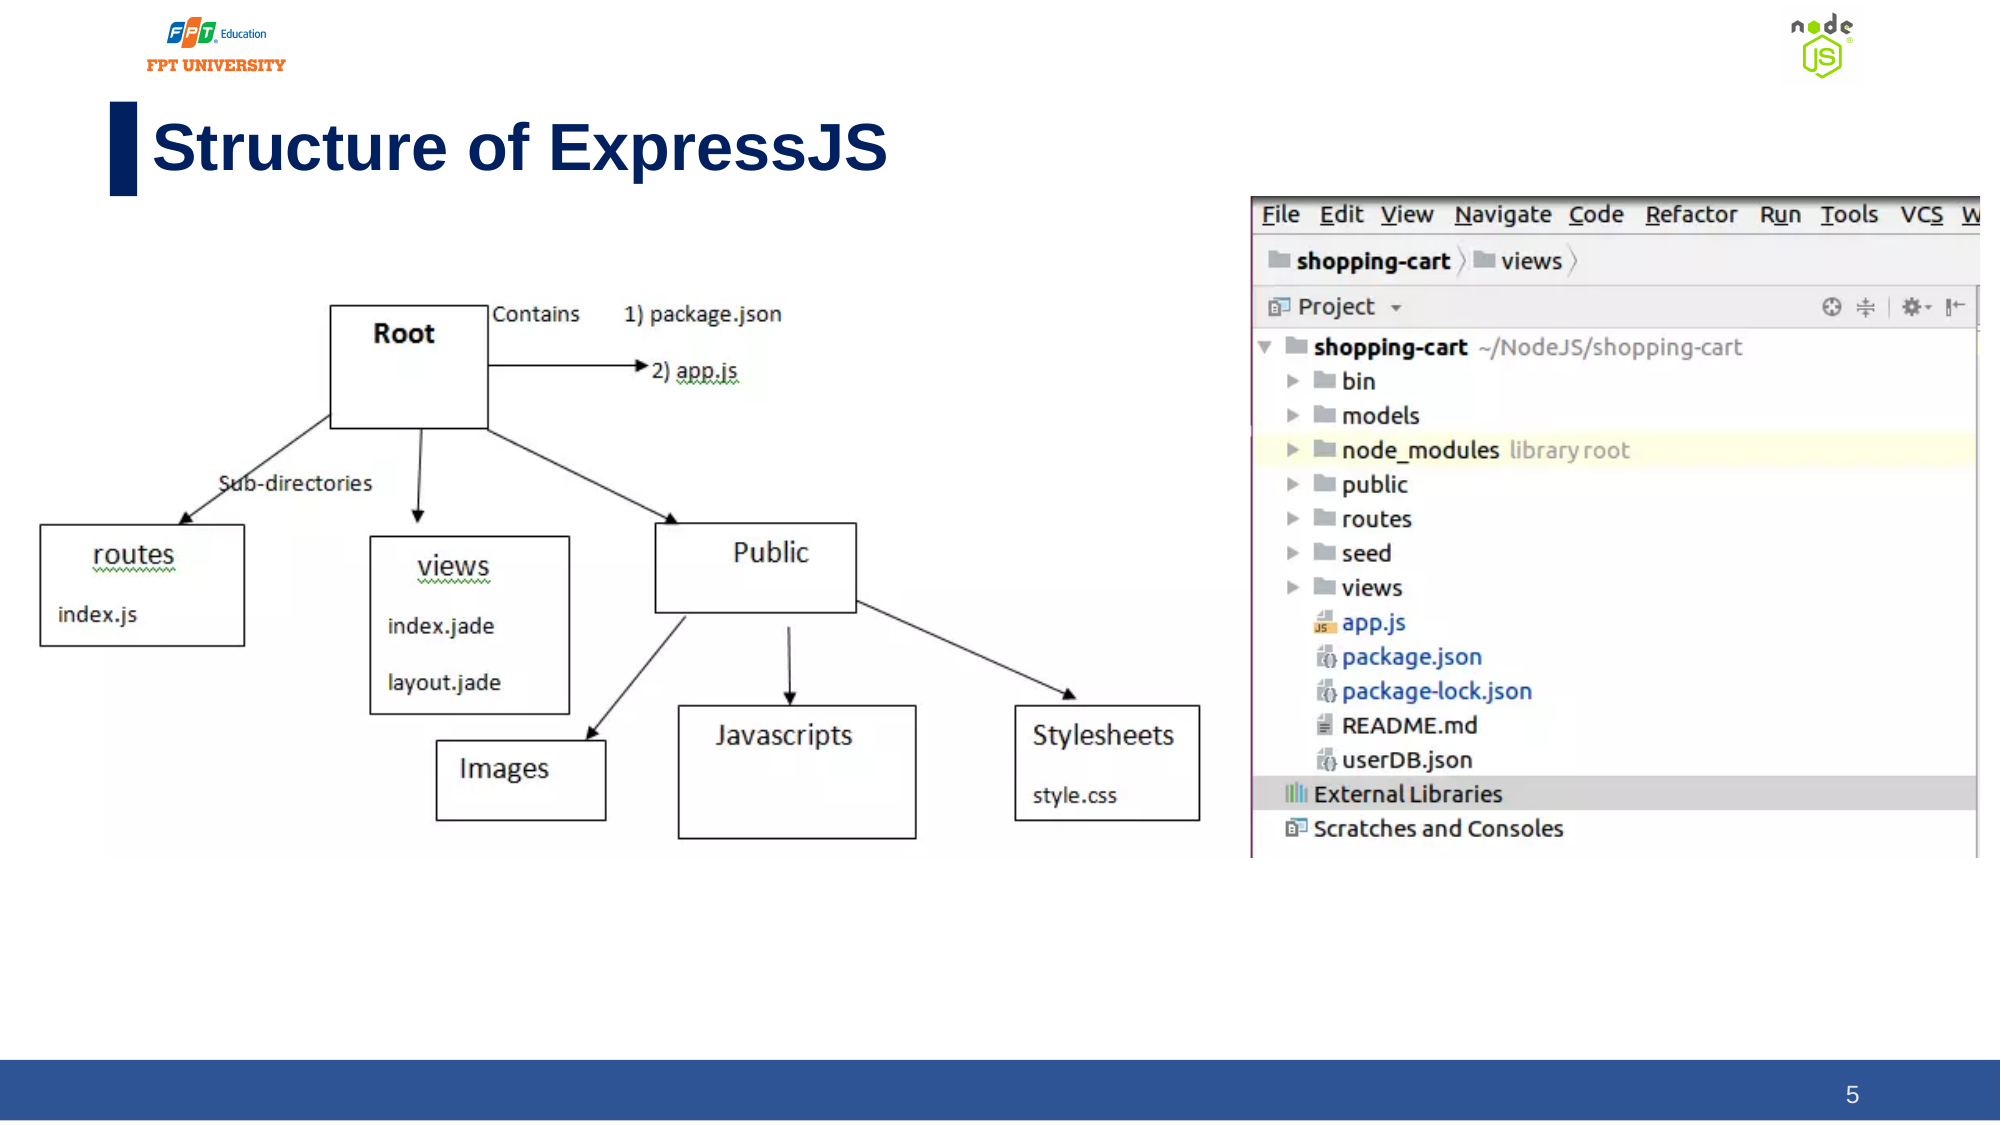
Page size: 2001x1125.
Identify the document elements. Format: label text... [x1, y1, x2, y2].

title Structure of ExpressJS [137, 101, 1650, 197]
picture [0, 195, 1981, 858]
picture [137, 1, 291, 86]
picture [1781, 4, 1863, 86]
slide_number ‹#› [1424, 1063, 1875, 1123]
